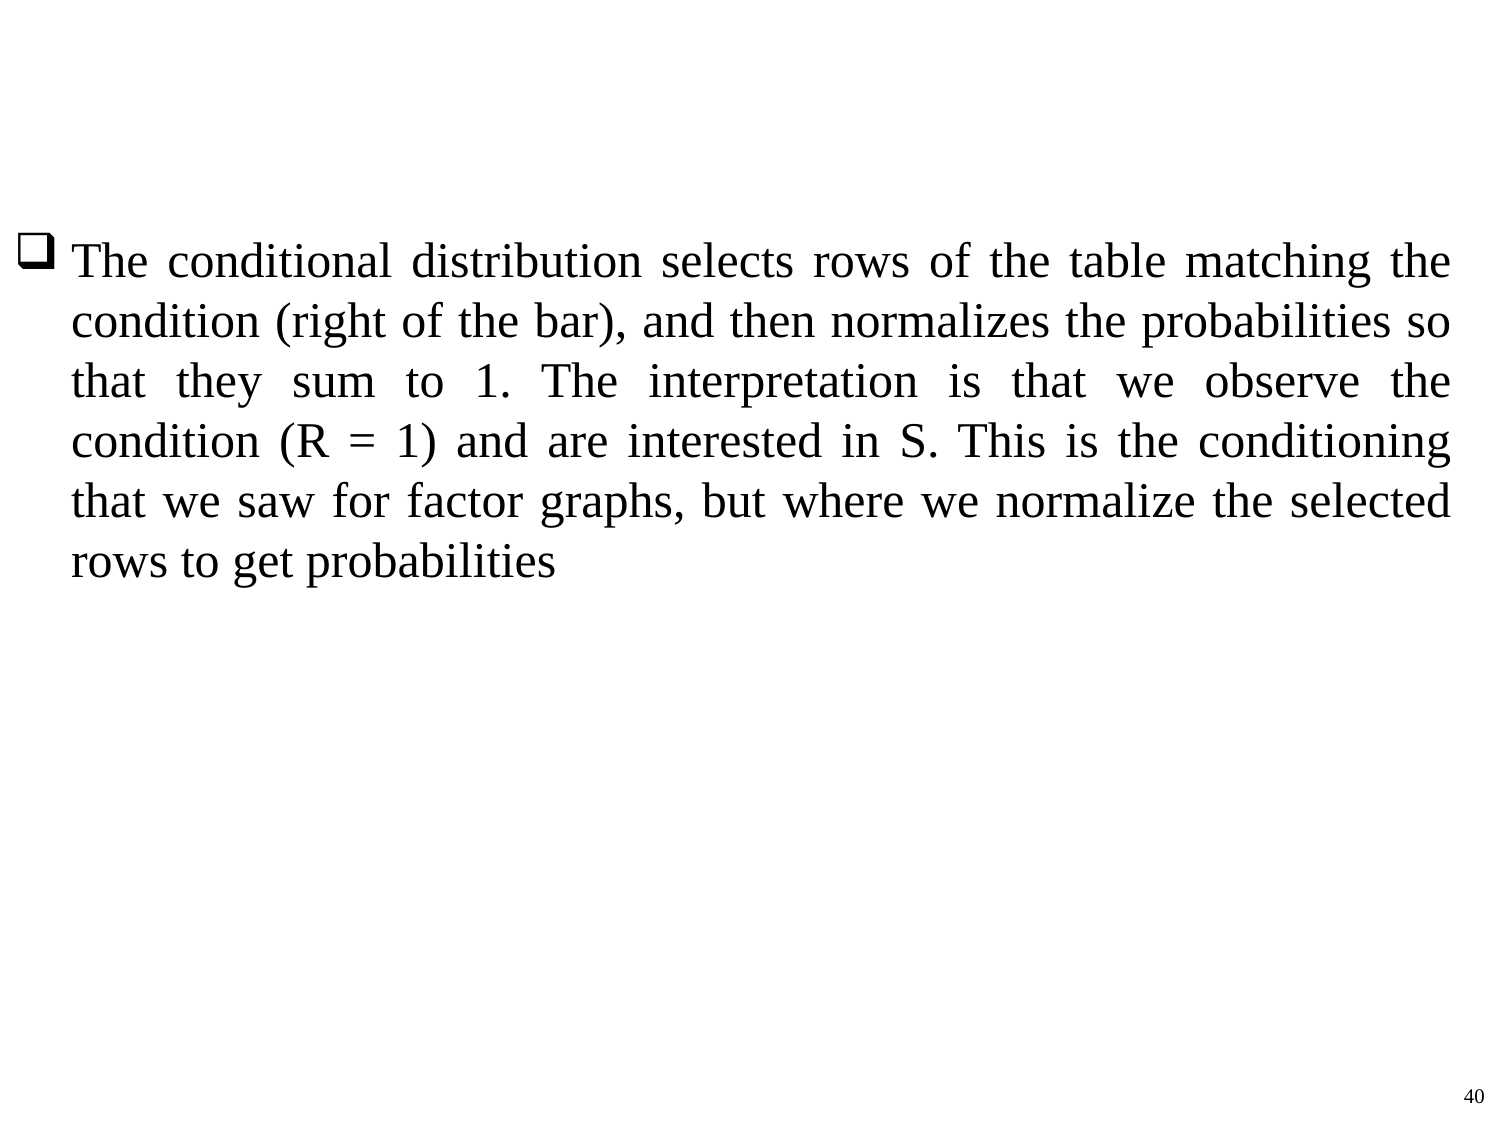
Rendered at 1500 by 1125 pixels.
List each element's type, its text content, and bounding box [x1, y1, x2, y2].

slide_number 40 [1187, 1074, 1500, 1125]
text_box The conditional distribution selects rows of the table matching the condition (right of the bar), and then normalizes the probabilities so that they sum to 1. The interpretation is that we observe the condition (R = 1) and are interested in S. This is the conditioning that we saw for factor graphs, but where we normalize the selected rows to get probabilities [0, 219, 1468, 595]
